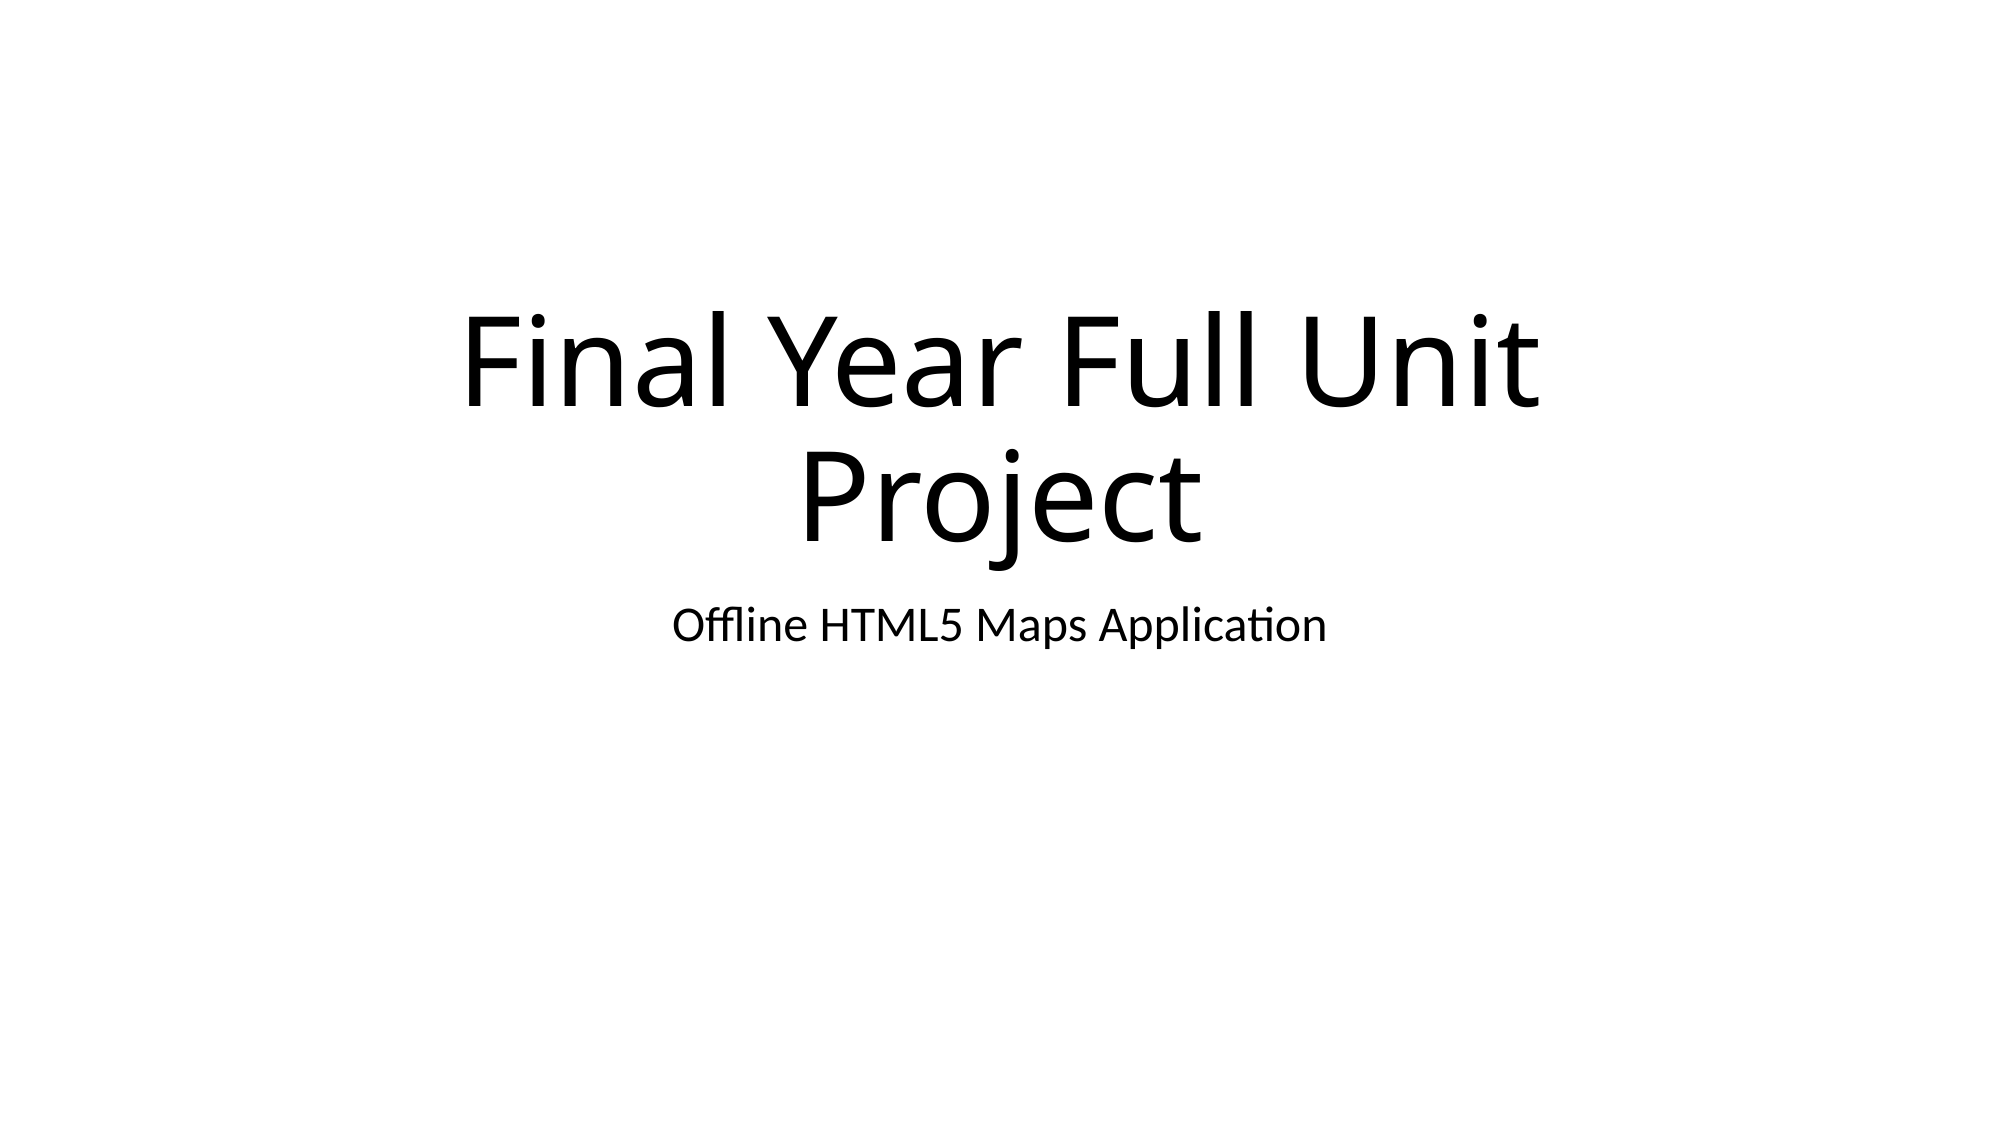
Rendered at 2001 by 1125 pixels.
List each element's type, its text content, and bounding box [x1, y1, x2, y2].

title Final Year Full Unit Project [249, 184, 1750, 576]
subtitle Offline HTML5 Maps Application [249, 590, 1750, 863]
